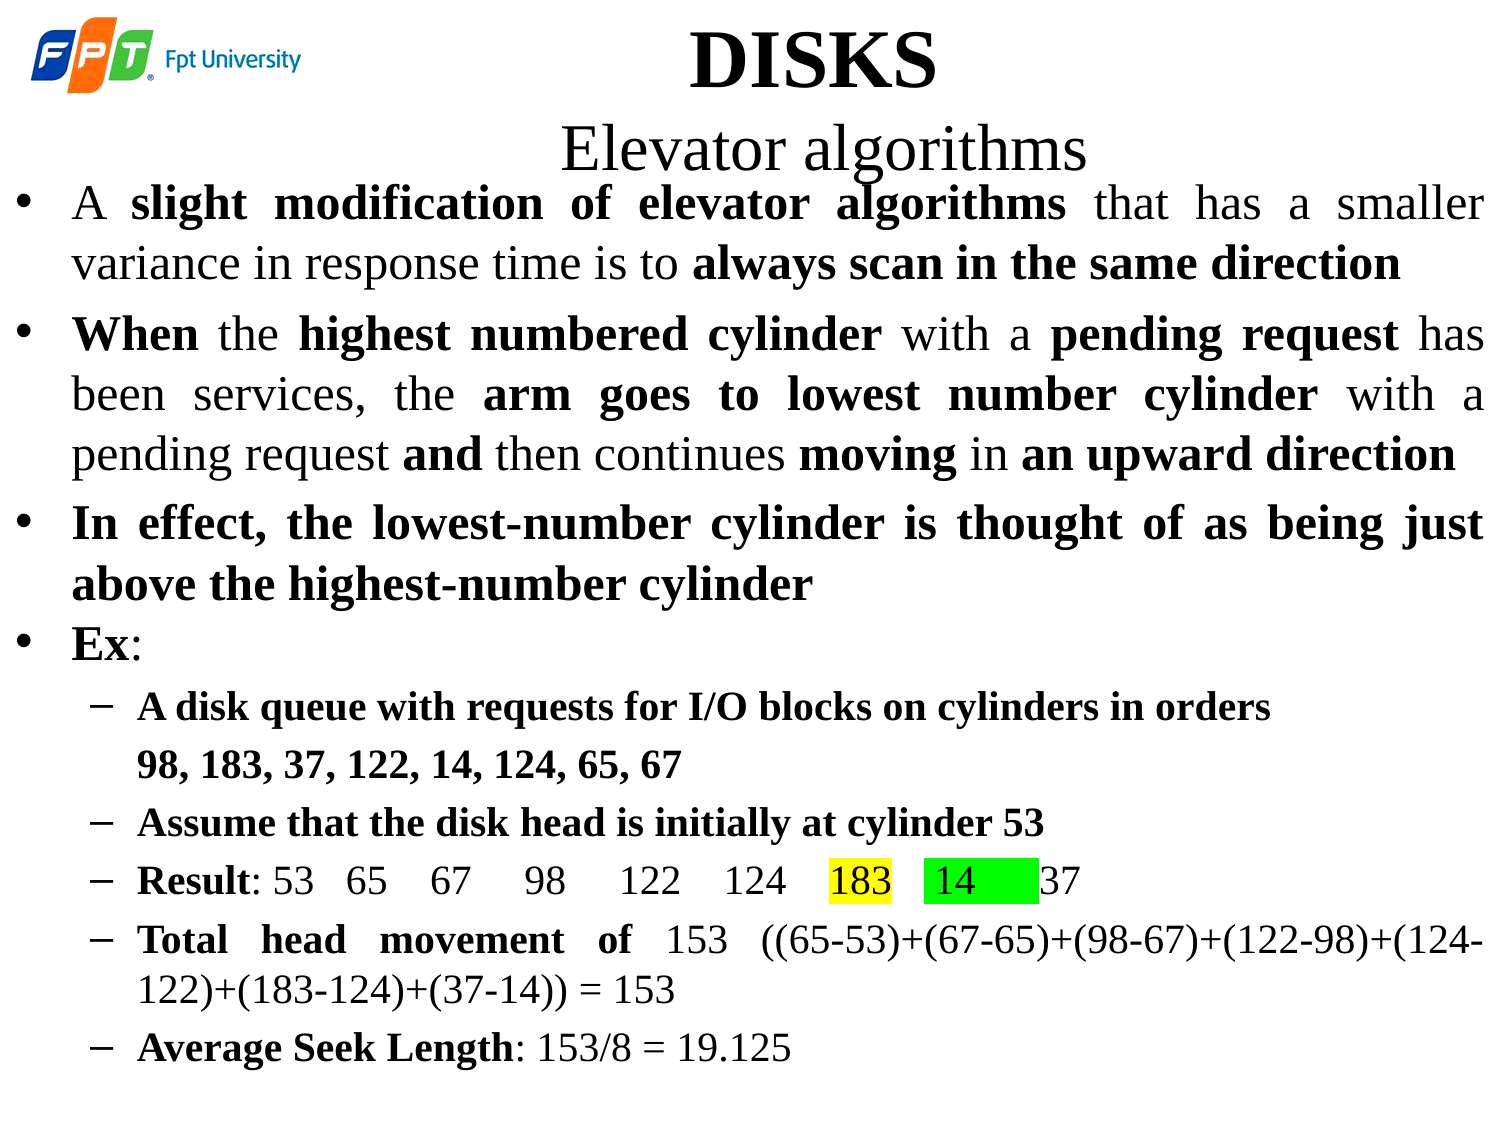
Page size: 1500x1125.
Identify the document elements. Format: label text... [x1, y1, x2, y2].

picture [0, 0, 150, 122]
title DISKS Elevator algorithms [150, 0, 1500, 162]
list A slight modification of elevator algorithms that has a smaller variance in response time is to always scan in the same direction When the highest numbered cylinder with a pending request has been services, the arm goes to lowest number cylinder with a pending request and then continues moving in an upward direction In effect, the lowest-number cylinder is thought of as being just above the highest-number cylinder Ex: A disk queue with requests for I/O blocks on cylinders in orders 98, 183, 37, 122, 14, 124, 65, 67 Assume that the disk head is initially at cylinder 53 Result: 53 65 67 98 122 124 183 14 37 Total head movement of 153 ((65-53)+(67-65)+(98-67)+(122-98)+(124-122)+(183-124)+(37-14)) = 153 Average Seek Length: 153/8 = 19.125 [0, 162, 1500, 1125]
